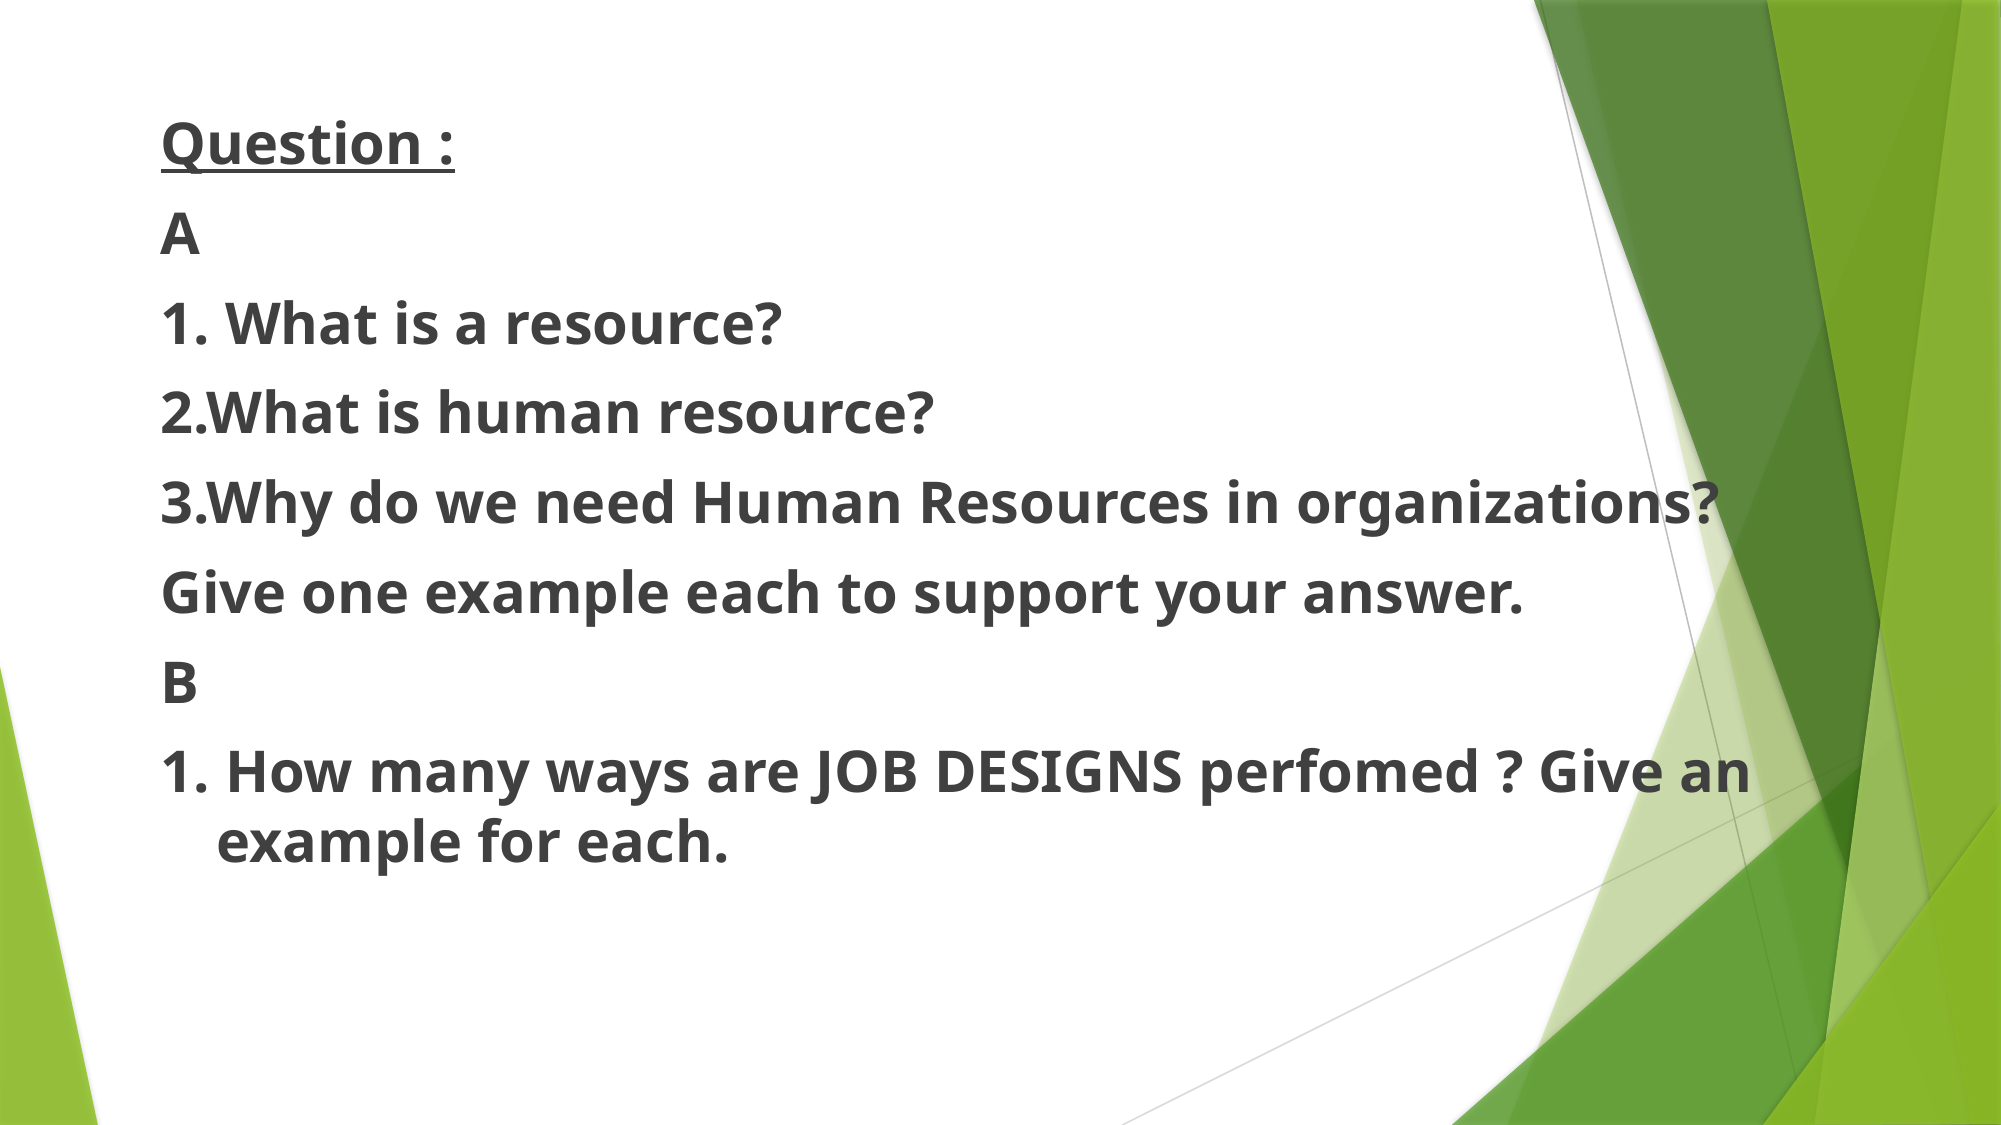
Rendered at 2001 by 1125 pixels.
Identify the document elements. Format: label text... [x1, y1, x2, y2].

list Question : A 1. What is a resource? 2.What is human resource? 3.Why do we need Human Resources in organizations? Give one example each to support your answer. B 1. How many ways are JOB DESIGNS perfomed ? Give an example for each. [145, 99, 1810, 953]
